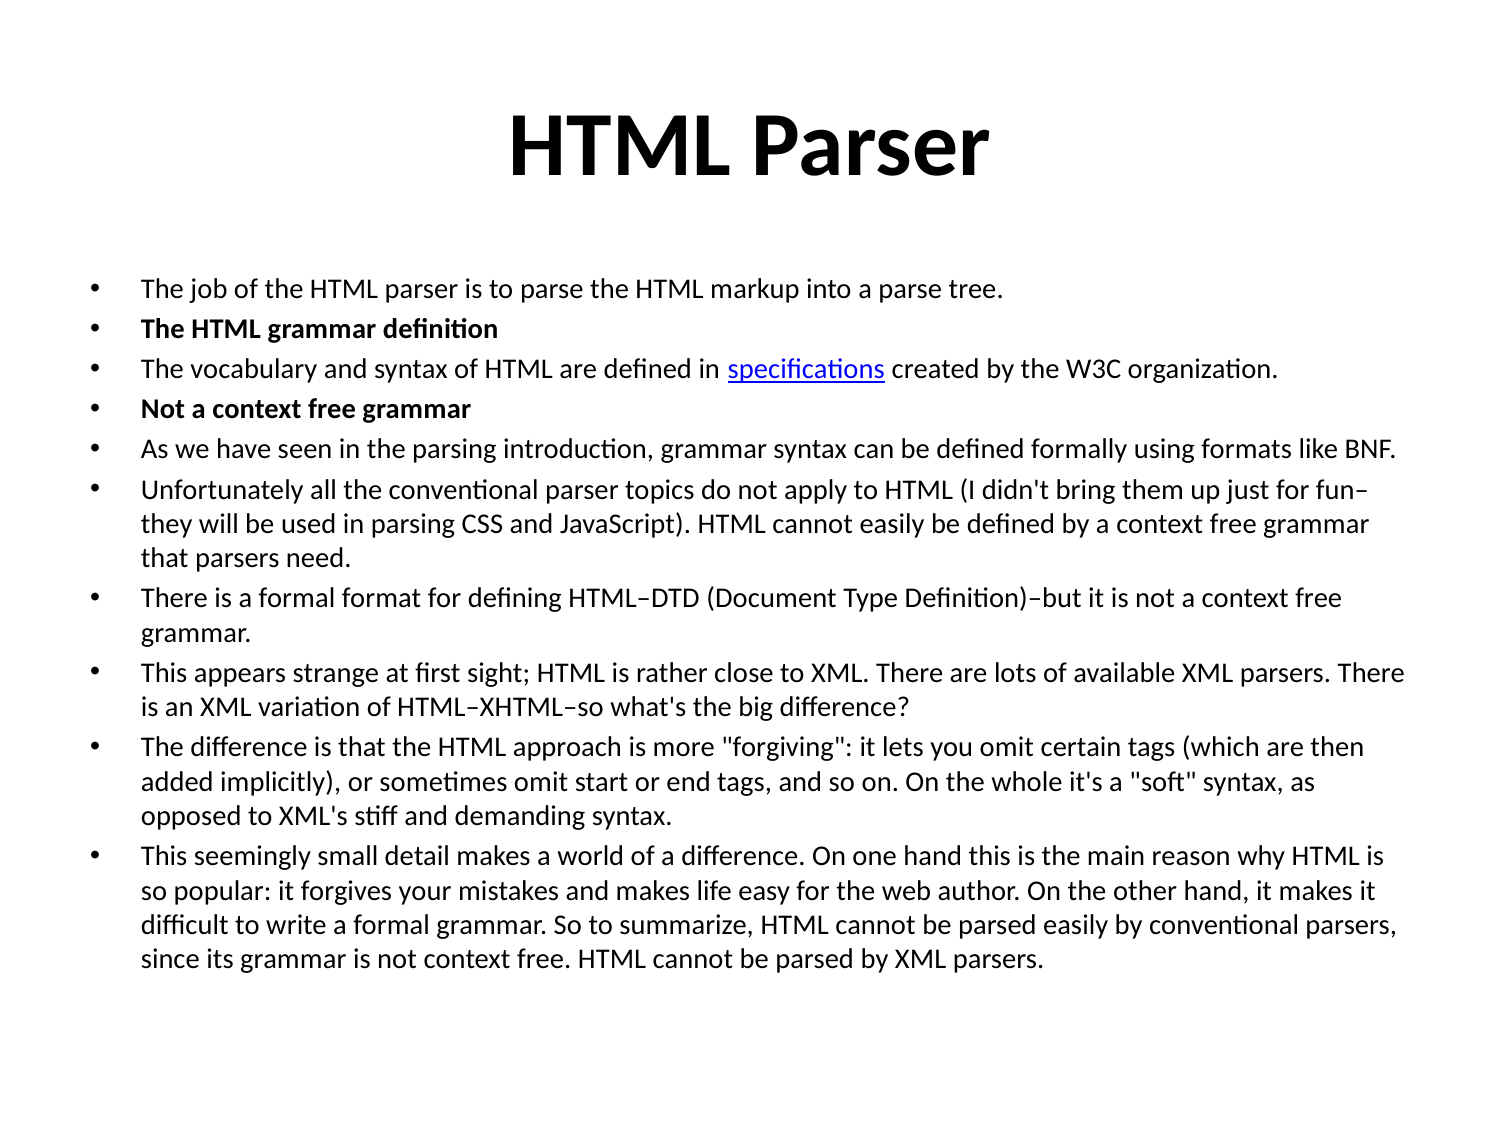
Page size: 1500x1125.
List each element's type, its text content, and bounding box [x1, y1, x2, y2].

list The job of the HTML parser is to parse the HTML markup into a parse tree. The HTML grammar definition The vocabulary and syntax of HTML are defined in specifications created by the W3C organization. Not a context free grammar As we have seen in the parsing introduction, grammar syntax can be defined formally using formats like BNF. Unfortunately all the conventional parser topics do not apply to HTML (I didn't bring them up just for fun–they will be used in parsing CSS and JavaScript). HTML cannot easily be defined by a context free grammar that parsers need. There is a formal format for defining HTML–DTD (Document Type Definition)–but it is not a context free grammar. This appears strange at first sight; HTML is rather close to XML. There are lots of available XML parsers. There is an XML variation of HTML–XHTML–so what's the big difference? The difference is that the HTML approach is more "forgiving": it lets you omit certain tags (which are then added implicitly), or sometimes omit start or end tags, and so on. On the whole it's a "soft" syntax, as opposed to XML's stiff and demanding syntax. This seemingly small detail makes a world of a difference. On one hand this is the main reason why HTML is so popular: it forgives your mistakes and makes life easy for the web author. On the other hand, it makes it difficult to write a formal grammar. So to summarize, HTML cannot be parsed easily by conventional parsers, since its grammar is not context free. HTML cannot be parsed by XML parsers. [75, 262, 1425, 1005]
title HTML Parser [75, 45, 1425, 233]
